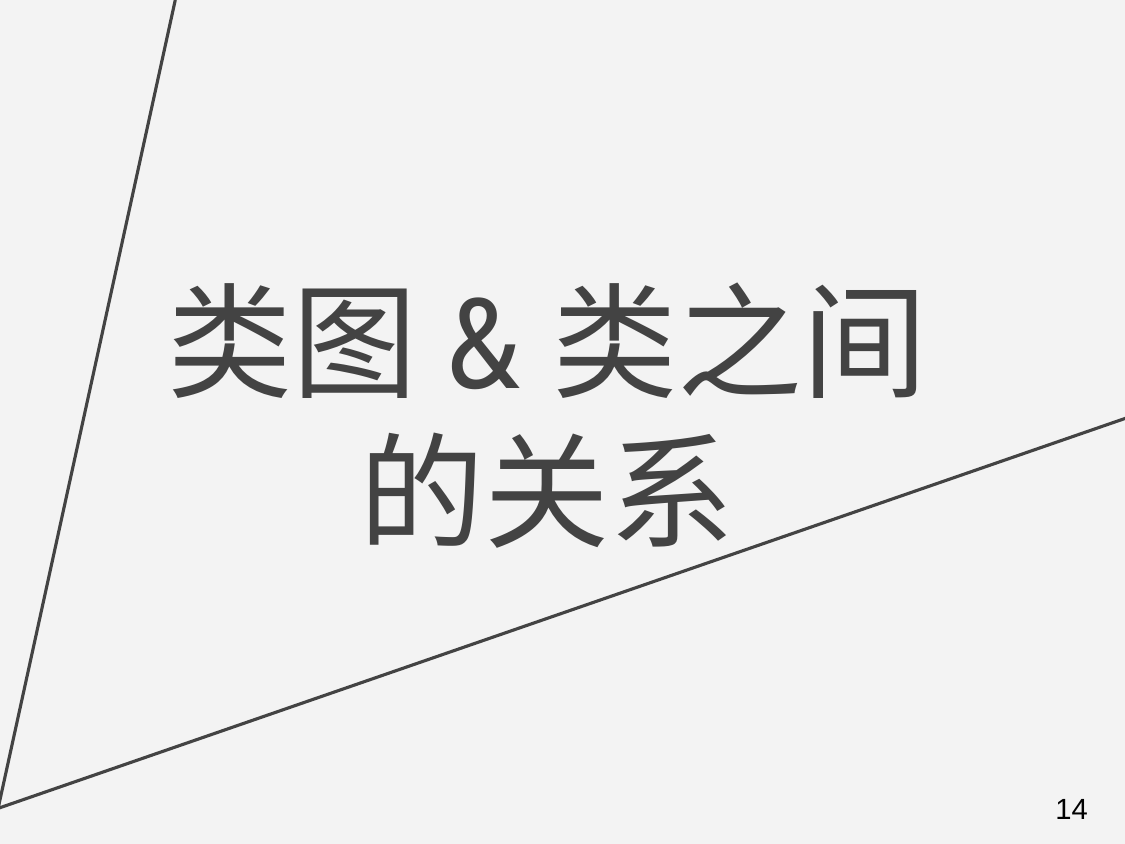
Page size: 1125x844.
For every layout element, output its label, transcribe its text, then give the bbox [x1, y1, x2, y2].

title 类图&类之间的关系 [127, 266, 968, 562]
slide_number 14 [652, 783, 1103, 844]
